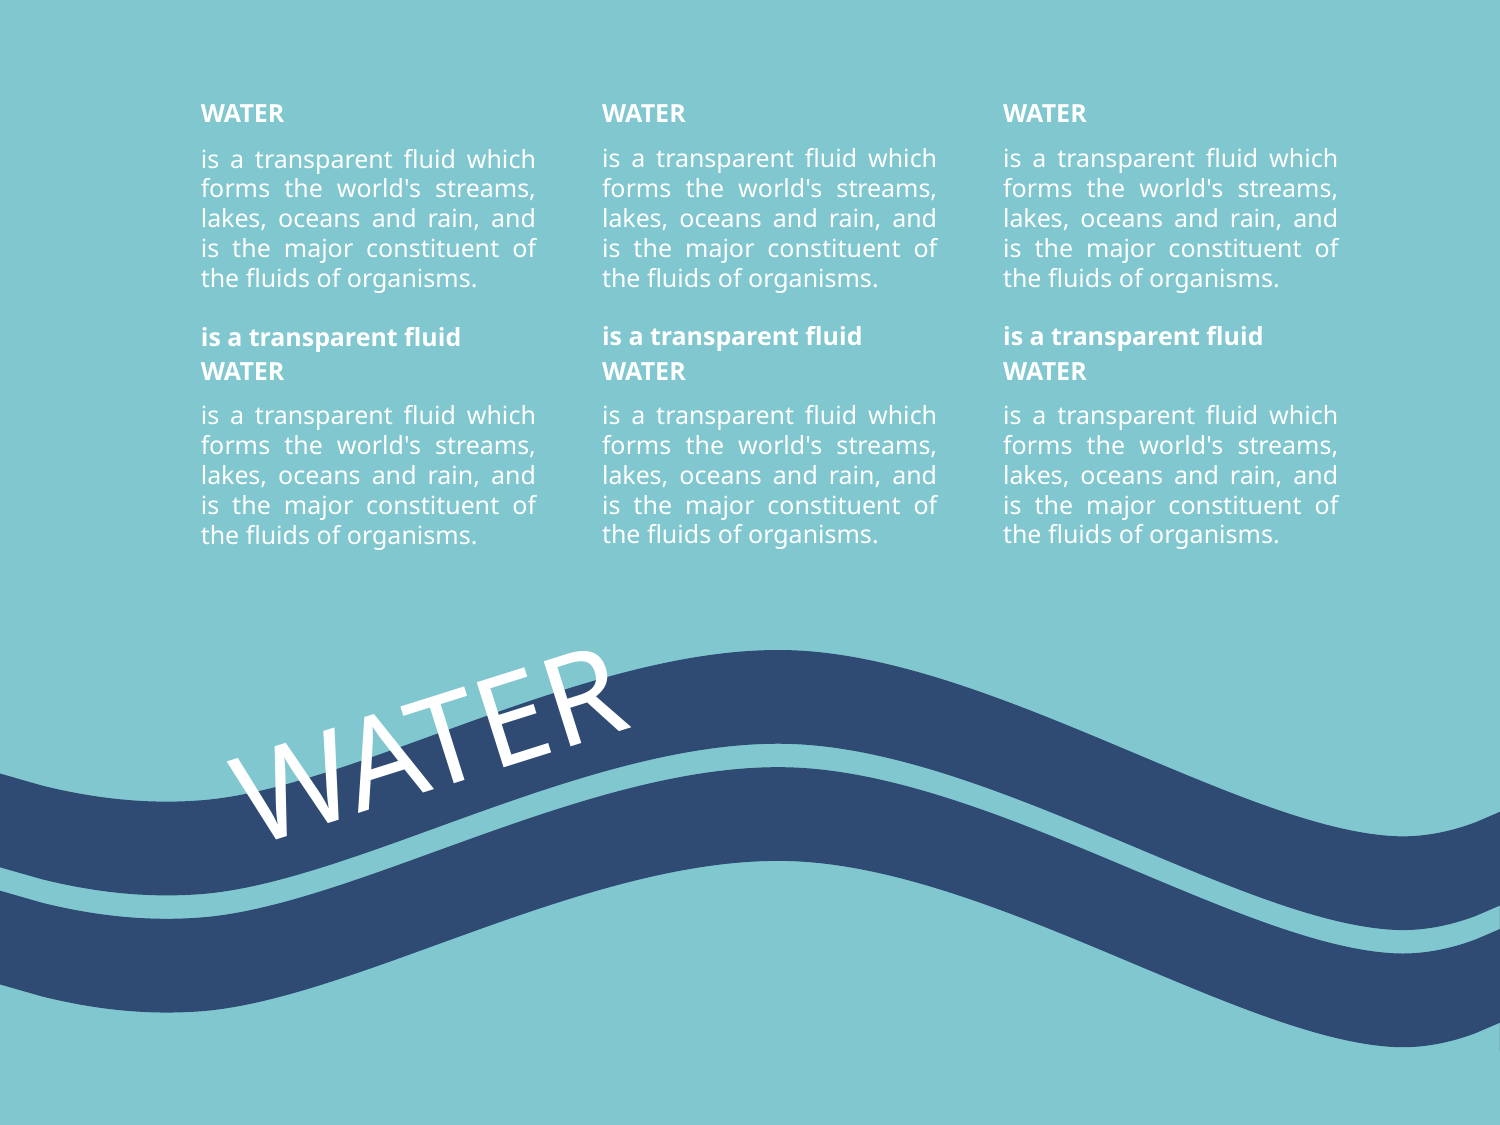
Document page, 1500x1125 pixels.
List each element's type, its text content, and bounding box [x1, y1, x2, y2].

text_box WATER [198, 579, 710, 883]
text_box is a transparent fluid which forms the world's streams, lakes, oceans and rain, and is the major constituent of the fluids of organisms. [587, 135, 953, 300]
text_box WATER [988, 347, 1140, 391]
text_box [0, 766, 1500, 1053]
text_box is a transparent fluid [988, 313, 1354, 359]
text_box WATER [587, 89, 739, 135]
text_box is a transparent fluid [587, 313, 953, 359]
text_box [0, 648, 1500, 936]
text_box is a transparent fluid which forms the world's streams, lakes, oceans and rain, and is the major constituent of the fluids of organisms. [186, 135, 552, 301]
text_box WATER [587, 347, 739, 391]
text_box is a transparent fluid which forms the world's streams, lakes, oceans and rain, and is the major constituent of the fluids of organisms. [988, 391, 1354, 557]
text_box is a transparent fluid which forms the world's streams, lakes, oceans and rain, and is the major constituent of the fluids of organisms. [587, 391, 953, 557]
text_box is a transparent fluid [186, 313, 552, 359]
text_box WATER [186, 348, 338, 392]
text_box WATER [988, 89, 1140, 135]
text_box is a transparent fluid which forms the world's streams, lakes, oceans and rain, and is the major constituent of the fluids of organisms. [186, 392, 552, 557]
text_box is a transparent fluid which forms the world's streams, lakes, oceans and rain, and is the major constituent of the fluids of organisms. [988, 135, 1354, 300]
text_box WATER [186, 90, 338, 135]
